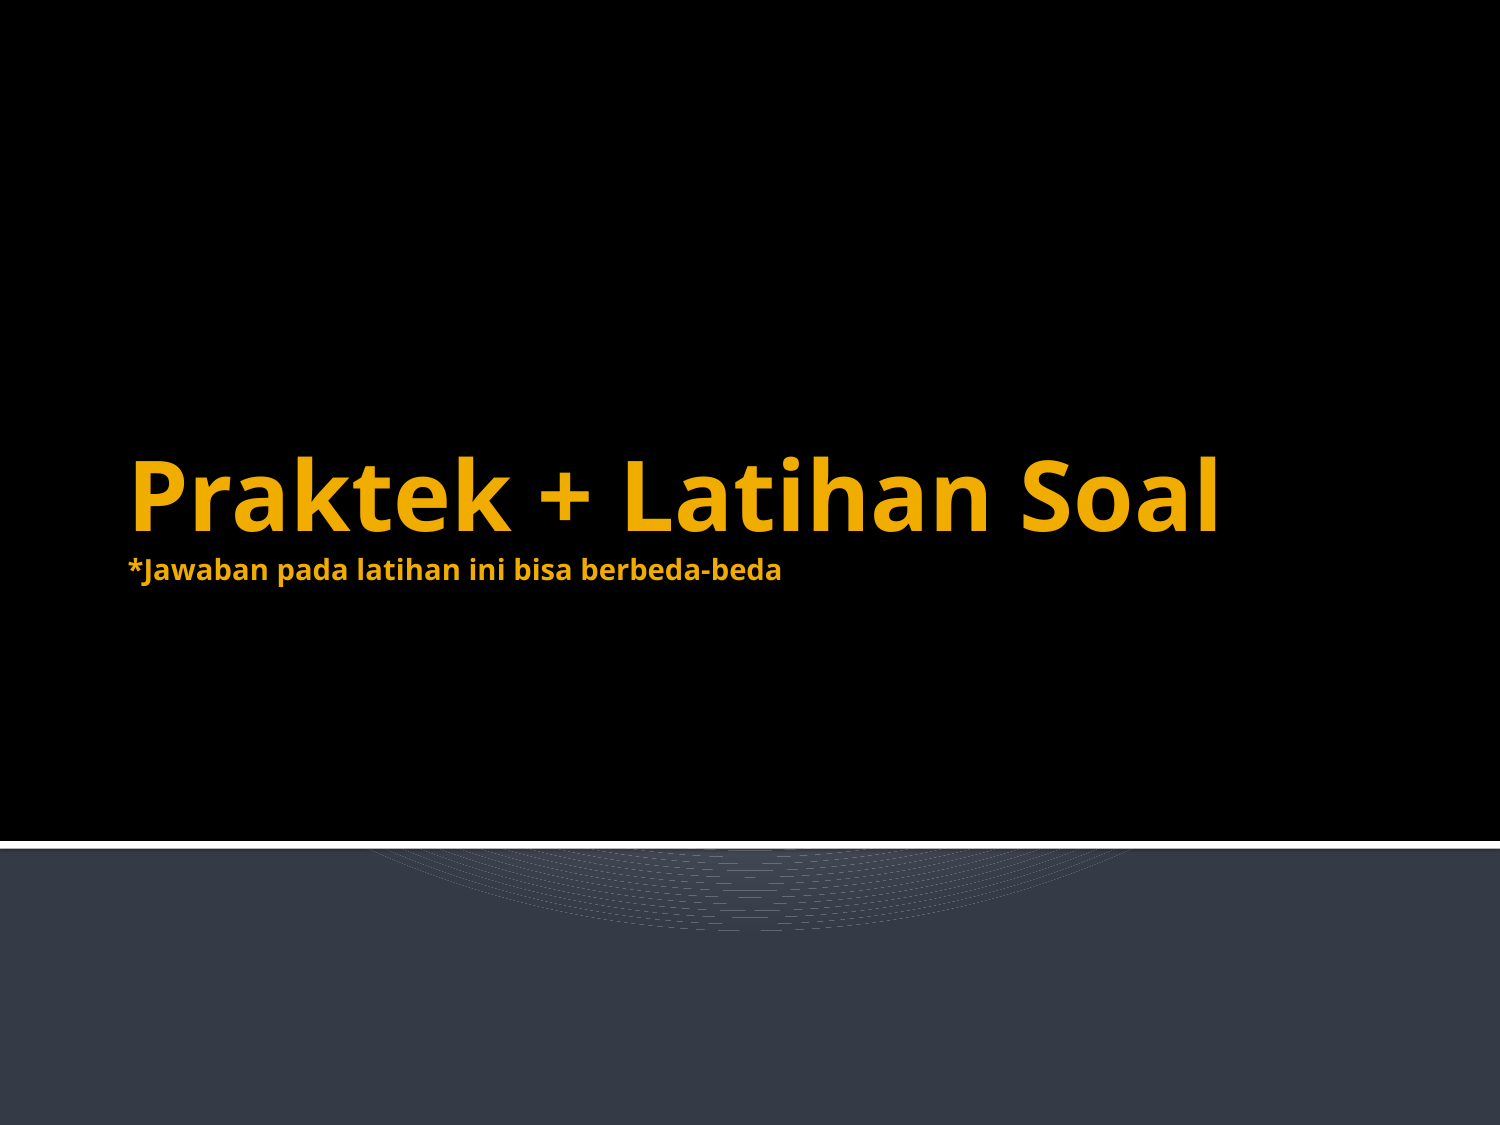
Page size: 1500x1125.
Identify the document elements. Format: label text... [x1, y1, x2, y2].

title Praktek + Latihan Soal *Jawaban pada latihan ini bisa berbeda-beda [112, 433, 1388, 675]
